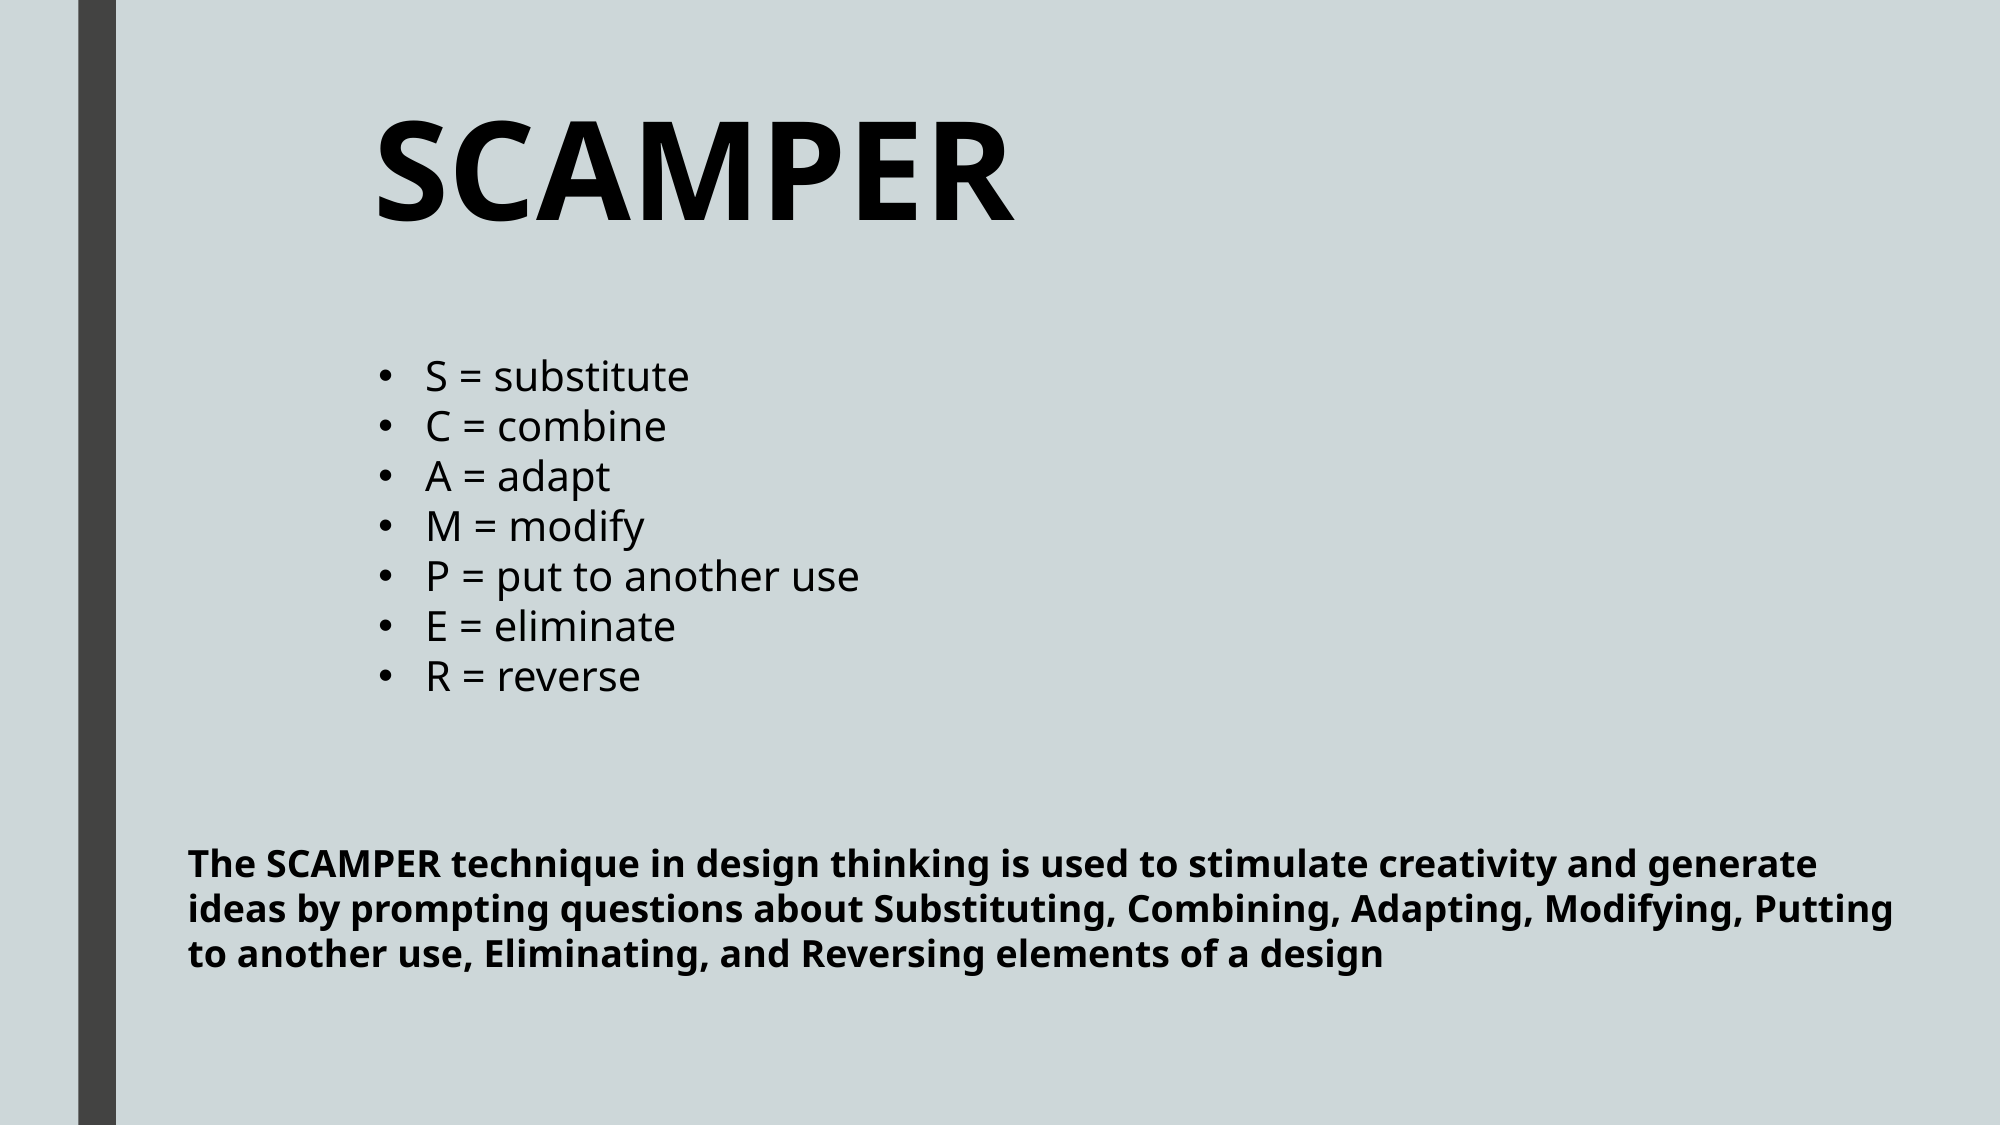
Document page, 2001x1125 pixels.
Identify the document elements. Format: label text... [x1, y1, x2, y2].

text_box SCAMPER [358, 75, 1494, 256]
text_box The SCAMPER technique in design thinking is used to stimulate creativity and generate ideas by prompting questions about Substituting, Combining, Adapting, Modifying, Putting to another use, Eliminating, and Reversing elements of a design [172, 833, 1934, 983]
text_box S = substitute C = combine A = adapt M = modify P = put to another use E = eliminate R = reverse [363, 342, 1849, 708]
